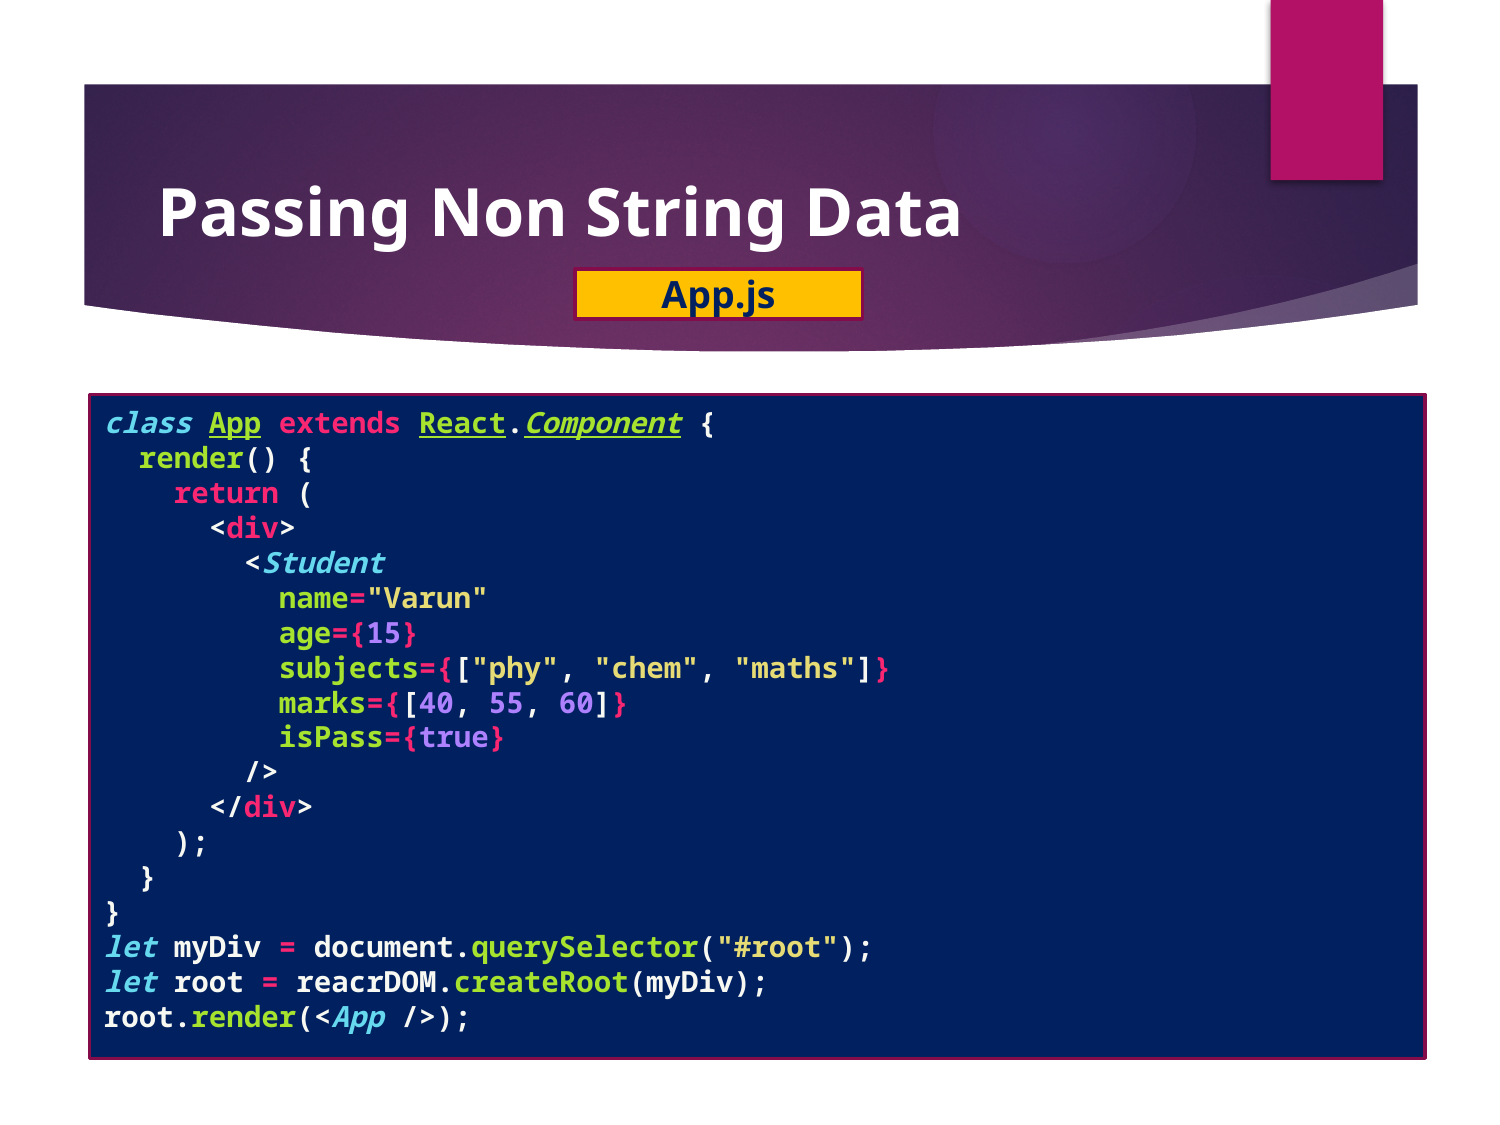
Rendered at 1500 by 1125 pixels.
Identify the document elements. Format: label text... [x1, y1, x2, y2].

text_box class App extends React.Component { render() { return ( <div> <Student name="Varun" age={15} subjects={["phy", "chem", "maths"]} marks={[40, 55, 60]} isPass={true} /> </div> ); } } let myDiv = document.querySelector("#root"); let root = reacrDOM.createRoot(myDiv); root.render(<App />); [88, 393, 1427, 1060]
list [49, 250, 1445, 1075]
text_box App.js [573, 269, 864, 321]
text_box Passing Non String Data [142, 152, 1183, 269]
title [46, 23, 1447, 186]
